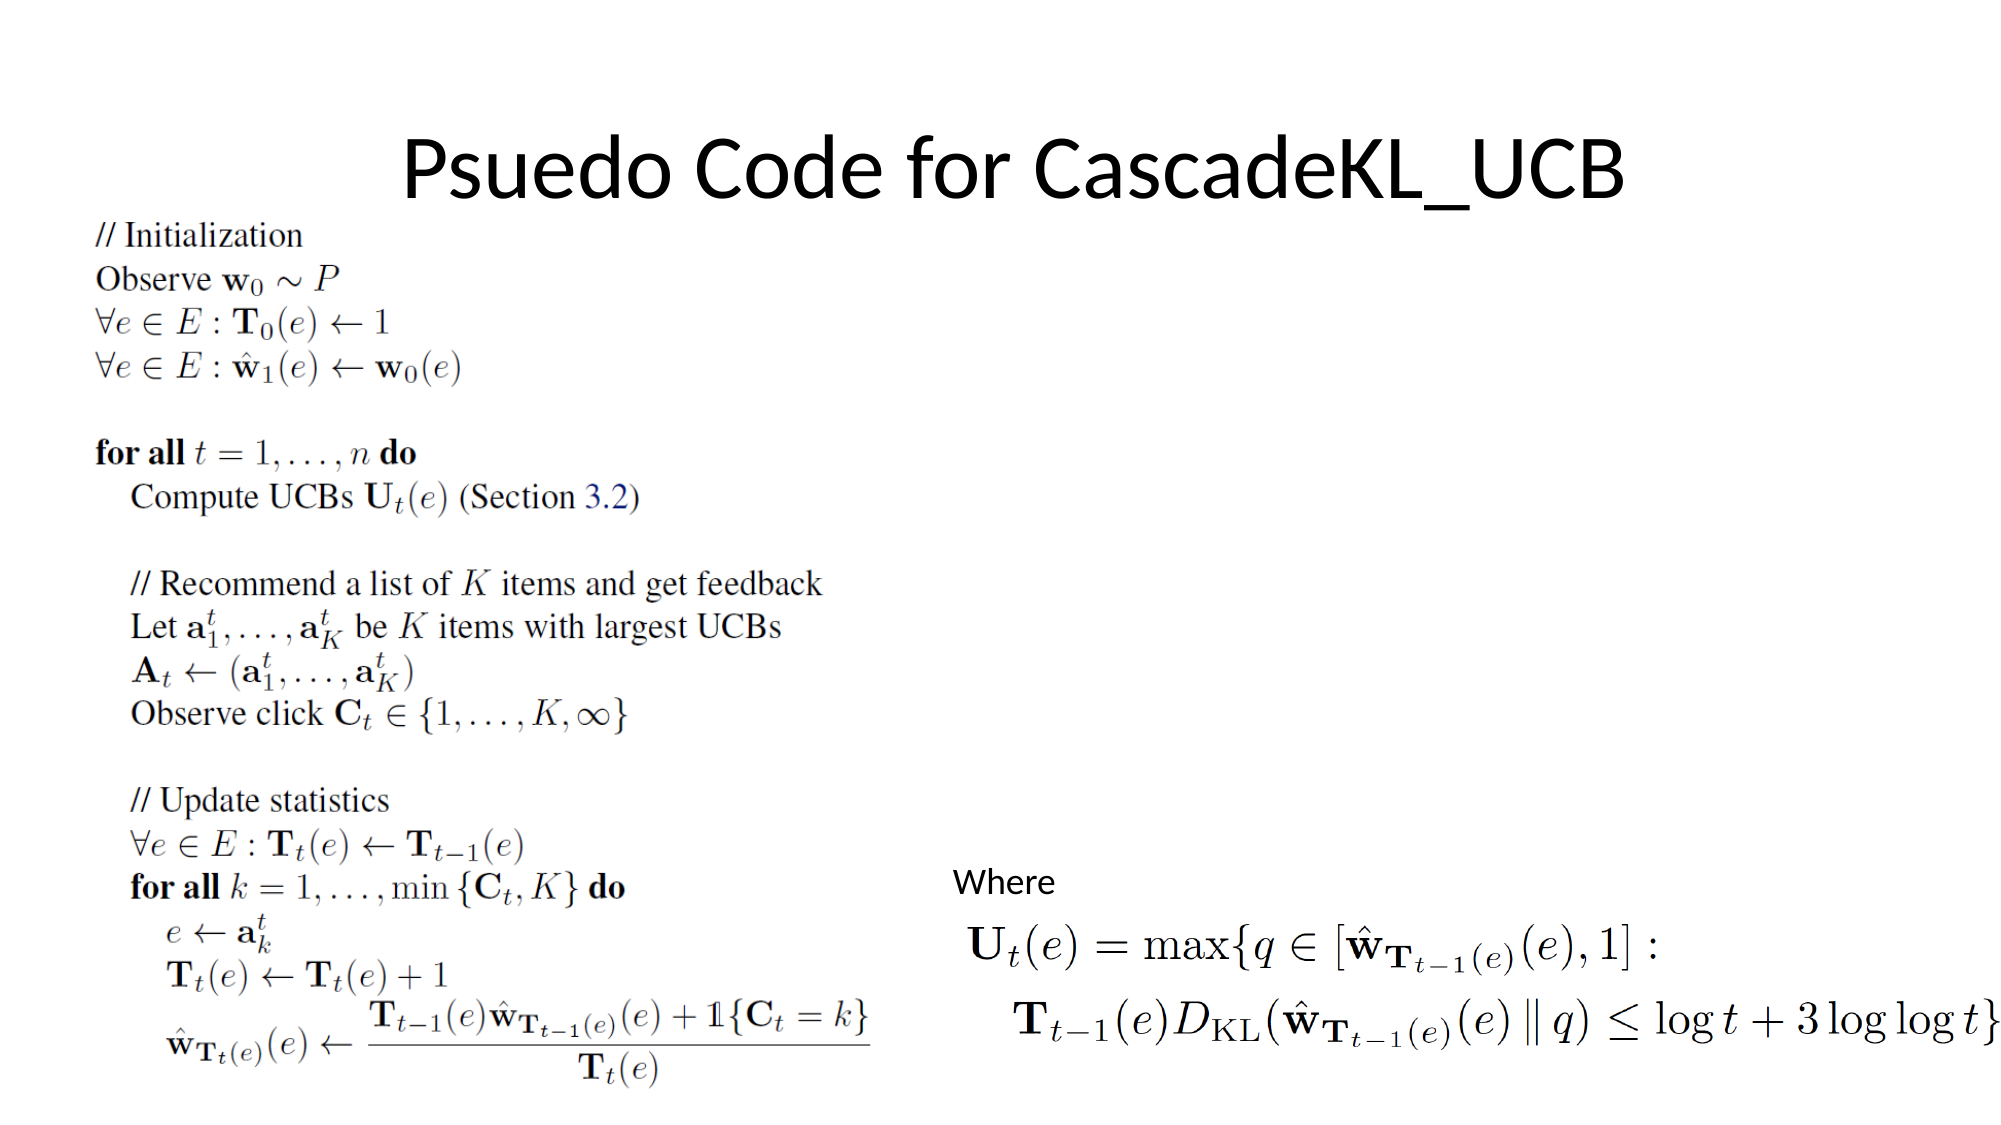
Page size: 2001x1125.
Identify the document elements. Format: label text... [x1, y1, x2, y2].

title Psuedo Code for CascadeKL_UCB [137, 59, 1863, 278]
text_box Where [974, 849, 1073, 886]
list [73, 221, 970, 1097]
picture [937, 887, 2000, 1059]
